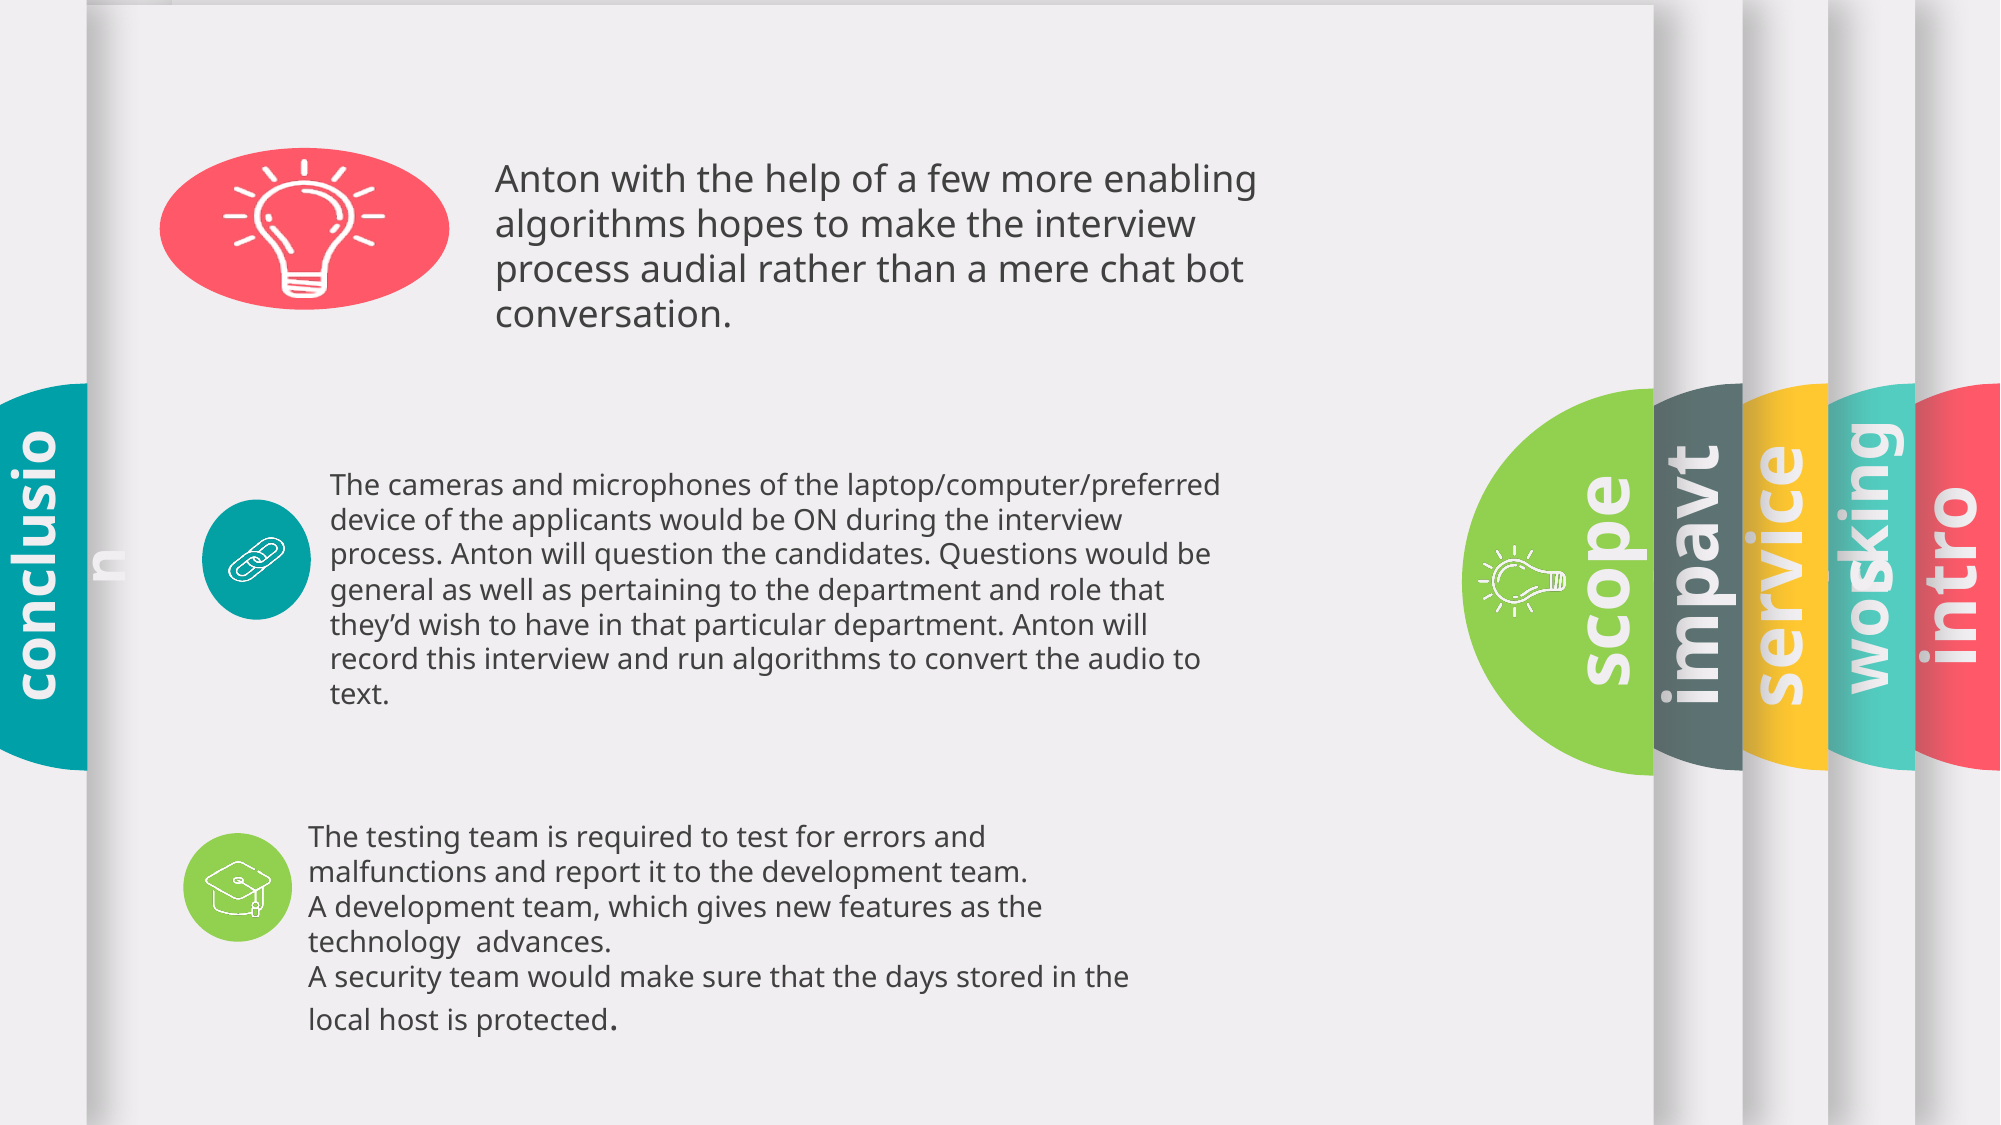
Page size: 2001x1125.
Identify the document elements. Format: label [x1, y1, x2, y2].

text_box [88, 0, 172, 4]
text_box [159, 147, 1289, 345]
text_box [0, 0, 88, 1125]
text_box [1829, 0, 1916, 1125]
text_box [202, 413, 1251, 722]
text_box [88, 4, 1654, 1125]
text_box [1743, 0, 1829, 1125]
text_box [172, 0, 1743, 1125]
text_box [183, 810, 1186, 1049]
text_box [1916, 0, 2000, 1125]
